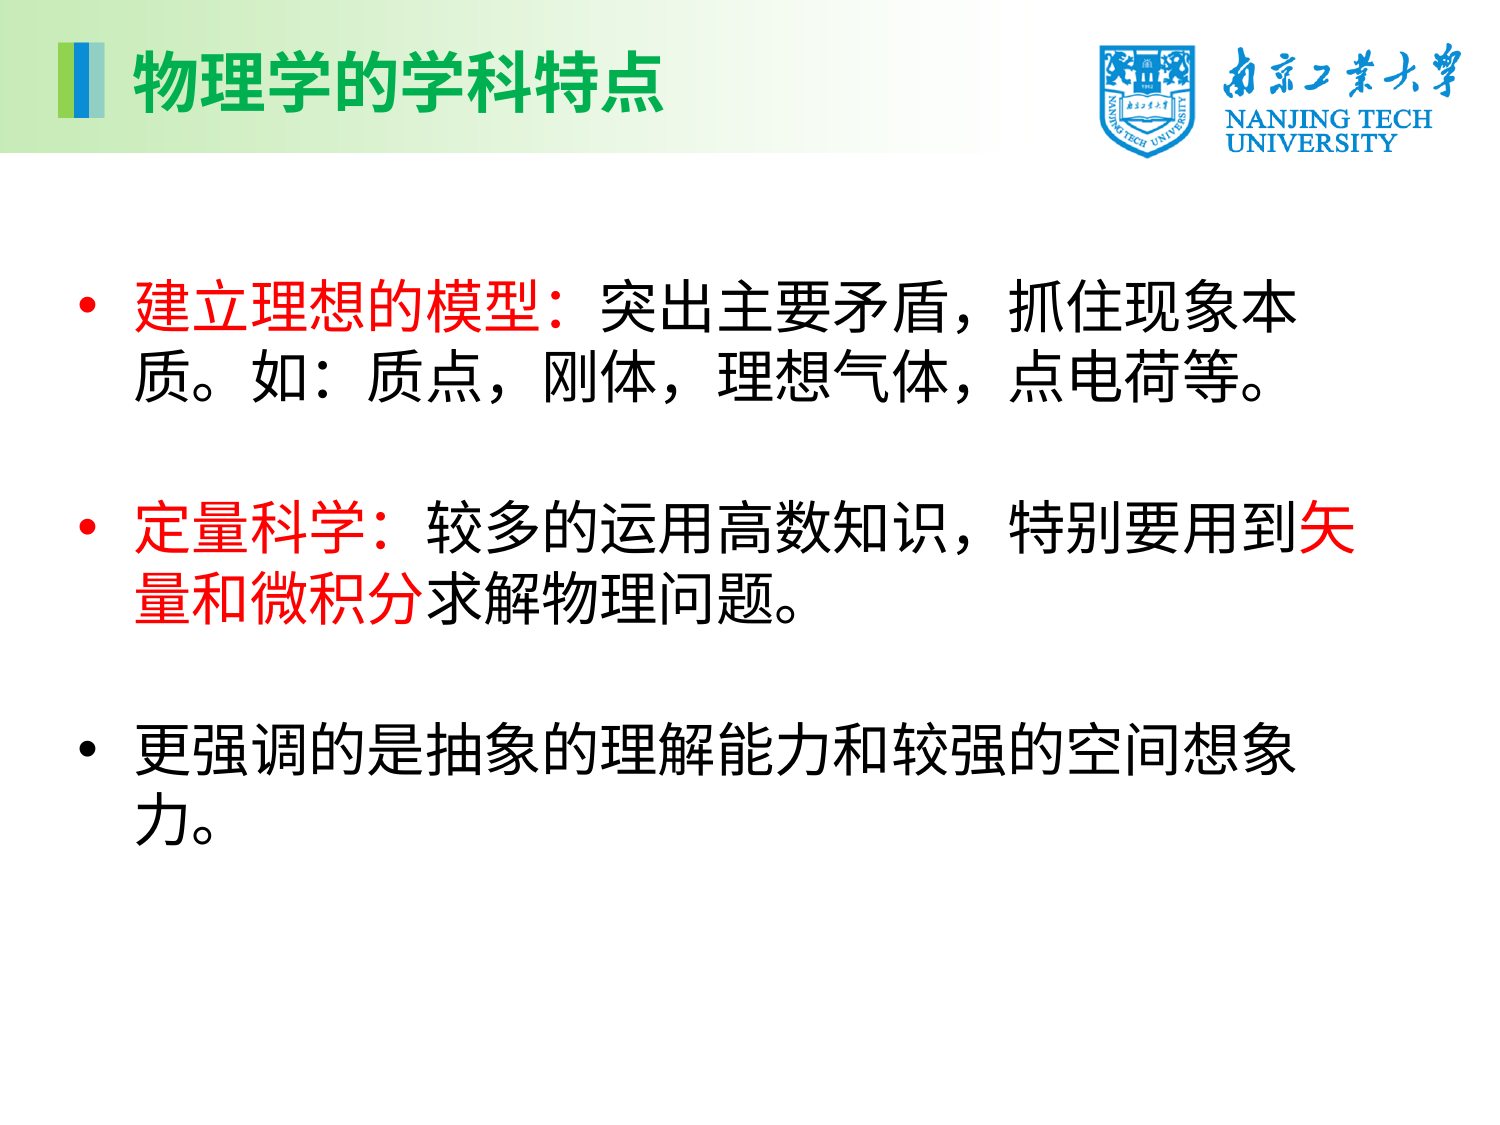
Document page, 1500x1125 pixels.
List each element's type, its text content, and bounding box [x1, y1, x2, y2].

title 物理学的学科特点 [87, 24, 713, 138]
list 建立理想的模型：突出主要矛盾，抓住现象本质。如：质点，刚体，理想气体，点电荷等。 定量科学：较多的运用高数知识，特别要用到矢量和微积分求解物理问题。 更强调的是抽象的理解能力和较强的空间想象力。 [62, 262, 1413, 1006]
picture [0, 0, 1500, 1125]
